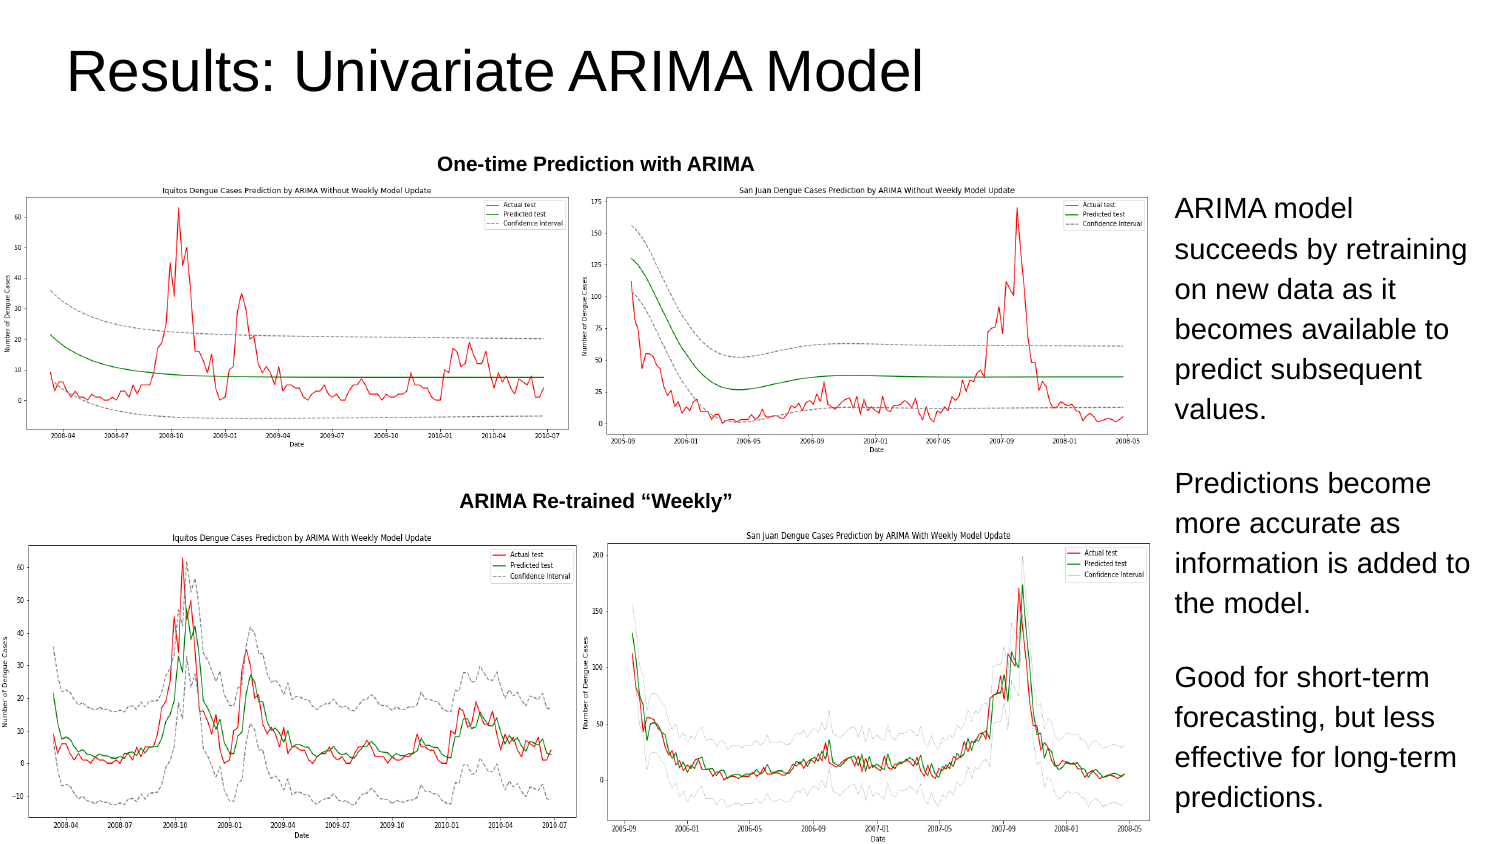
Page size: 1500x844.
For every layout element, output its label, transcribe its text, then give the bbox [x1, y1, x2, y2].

picture [0, 182, 573, 455]
picture [579, 184, 1153, 455]
picture [0, 527, 1153, 844]
text_box ARIMA Re-trained “Weekly” [442, 468, 751, 526]
title Results: Univariate ARIMA Model [51, 17, 1449, 112]
list ARIMA model succeeds by retraining on new data as it becomes available to predict subsequent values. Predictions become more accurate as information is added to the model. Good for short-term forecasting, but less effective for long-term predictions. [1159, 169, 1500, 730]
text_box One-time Prediction with ARIMA [404, 131, 788, 185]
